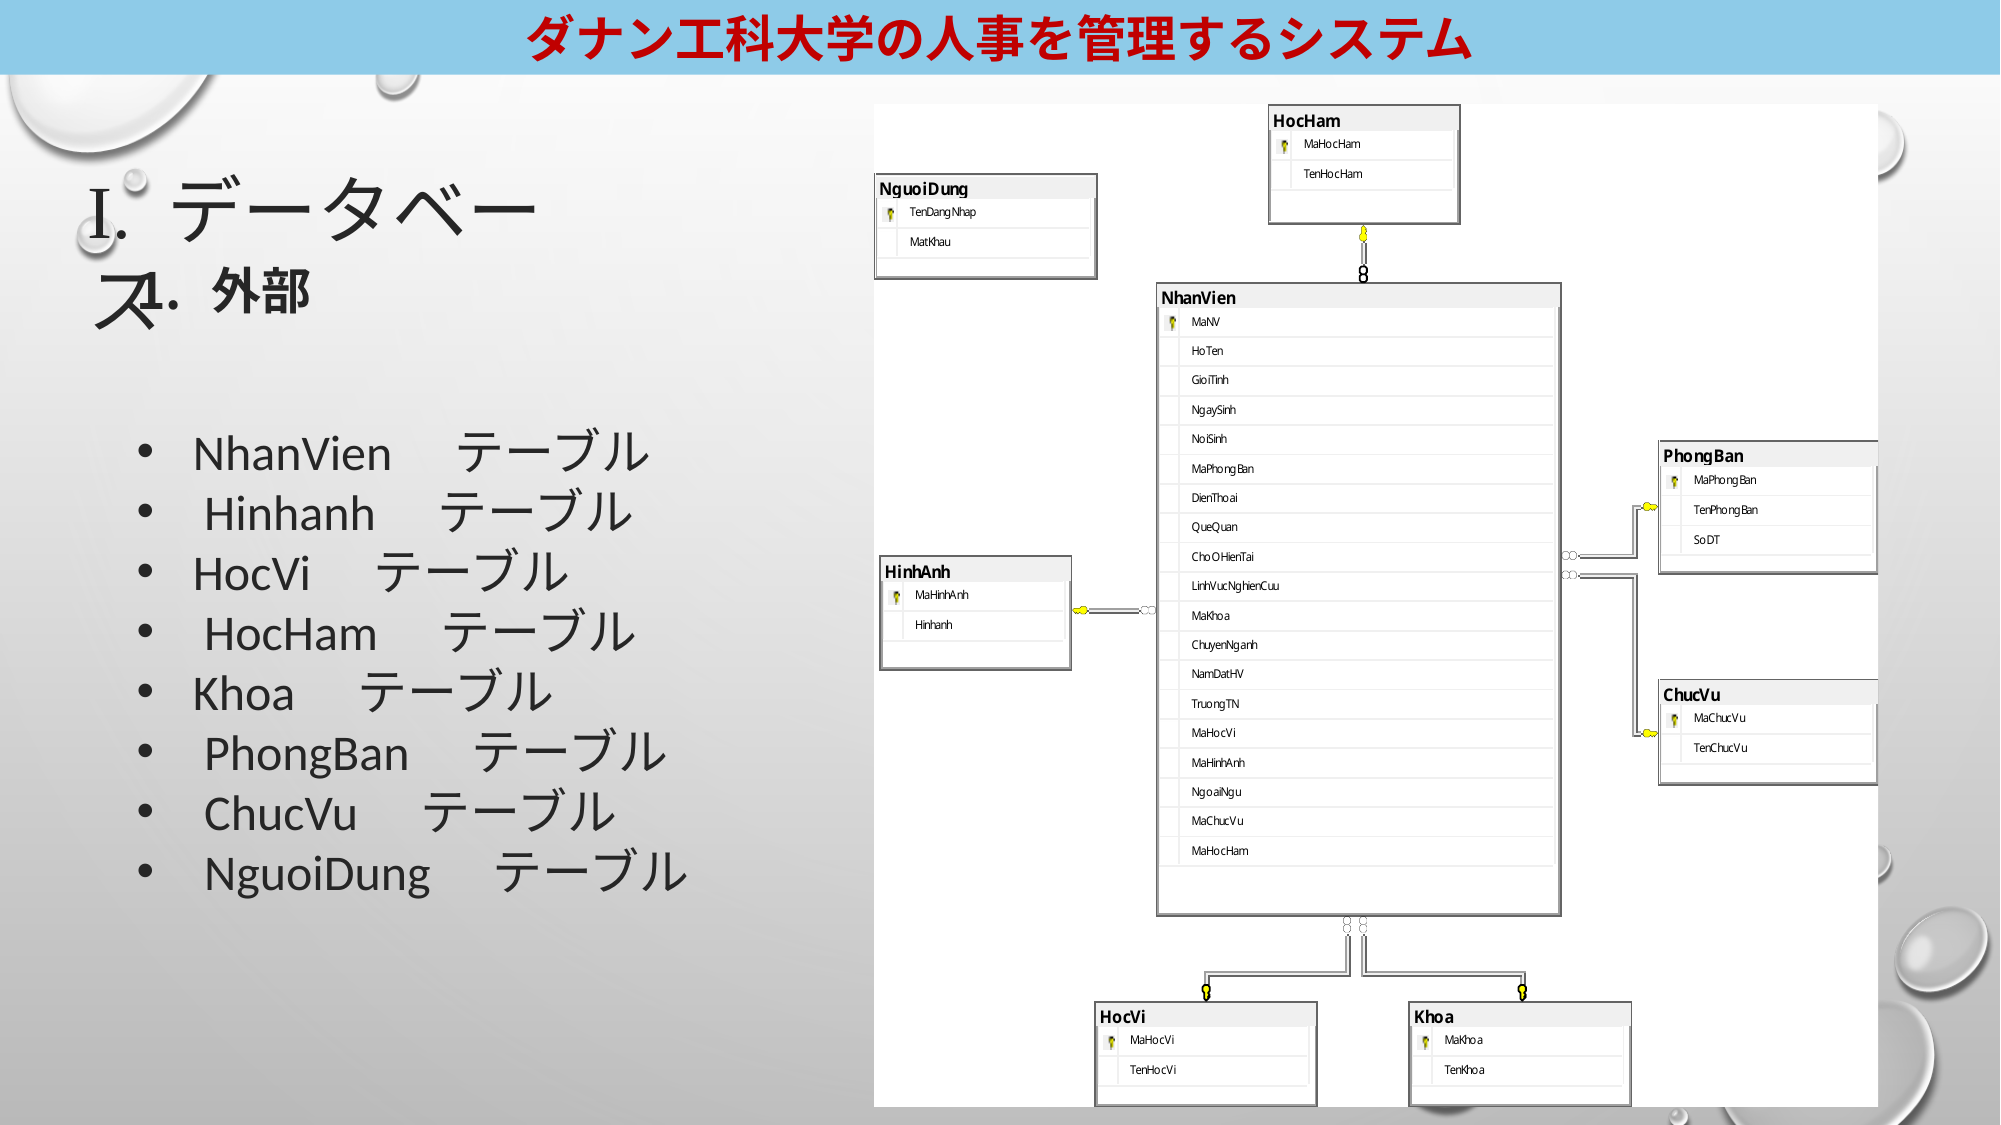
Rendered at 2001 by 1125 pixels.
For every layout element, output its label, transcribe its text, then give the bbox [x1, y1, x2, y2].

text_box I. データベース [72, 156, 613, 351]
text_box NhanVien テーブル Hinhanh テーブル HocVi テーブル HocHam テーブル Khoa テーブル PhongBan テーブル ChucVu テーブル NguoiDung テーブル [121, 412, 783, 968]
text_box ダナン工科大学の人事を管理するシステム [0, 0, 2000, 75]
text_box 外部 [121, 251, 867, 327]
picture [0, 75, 2000, 1125]
